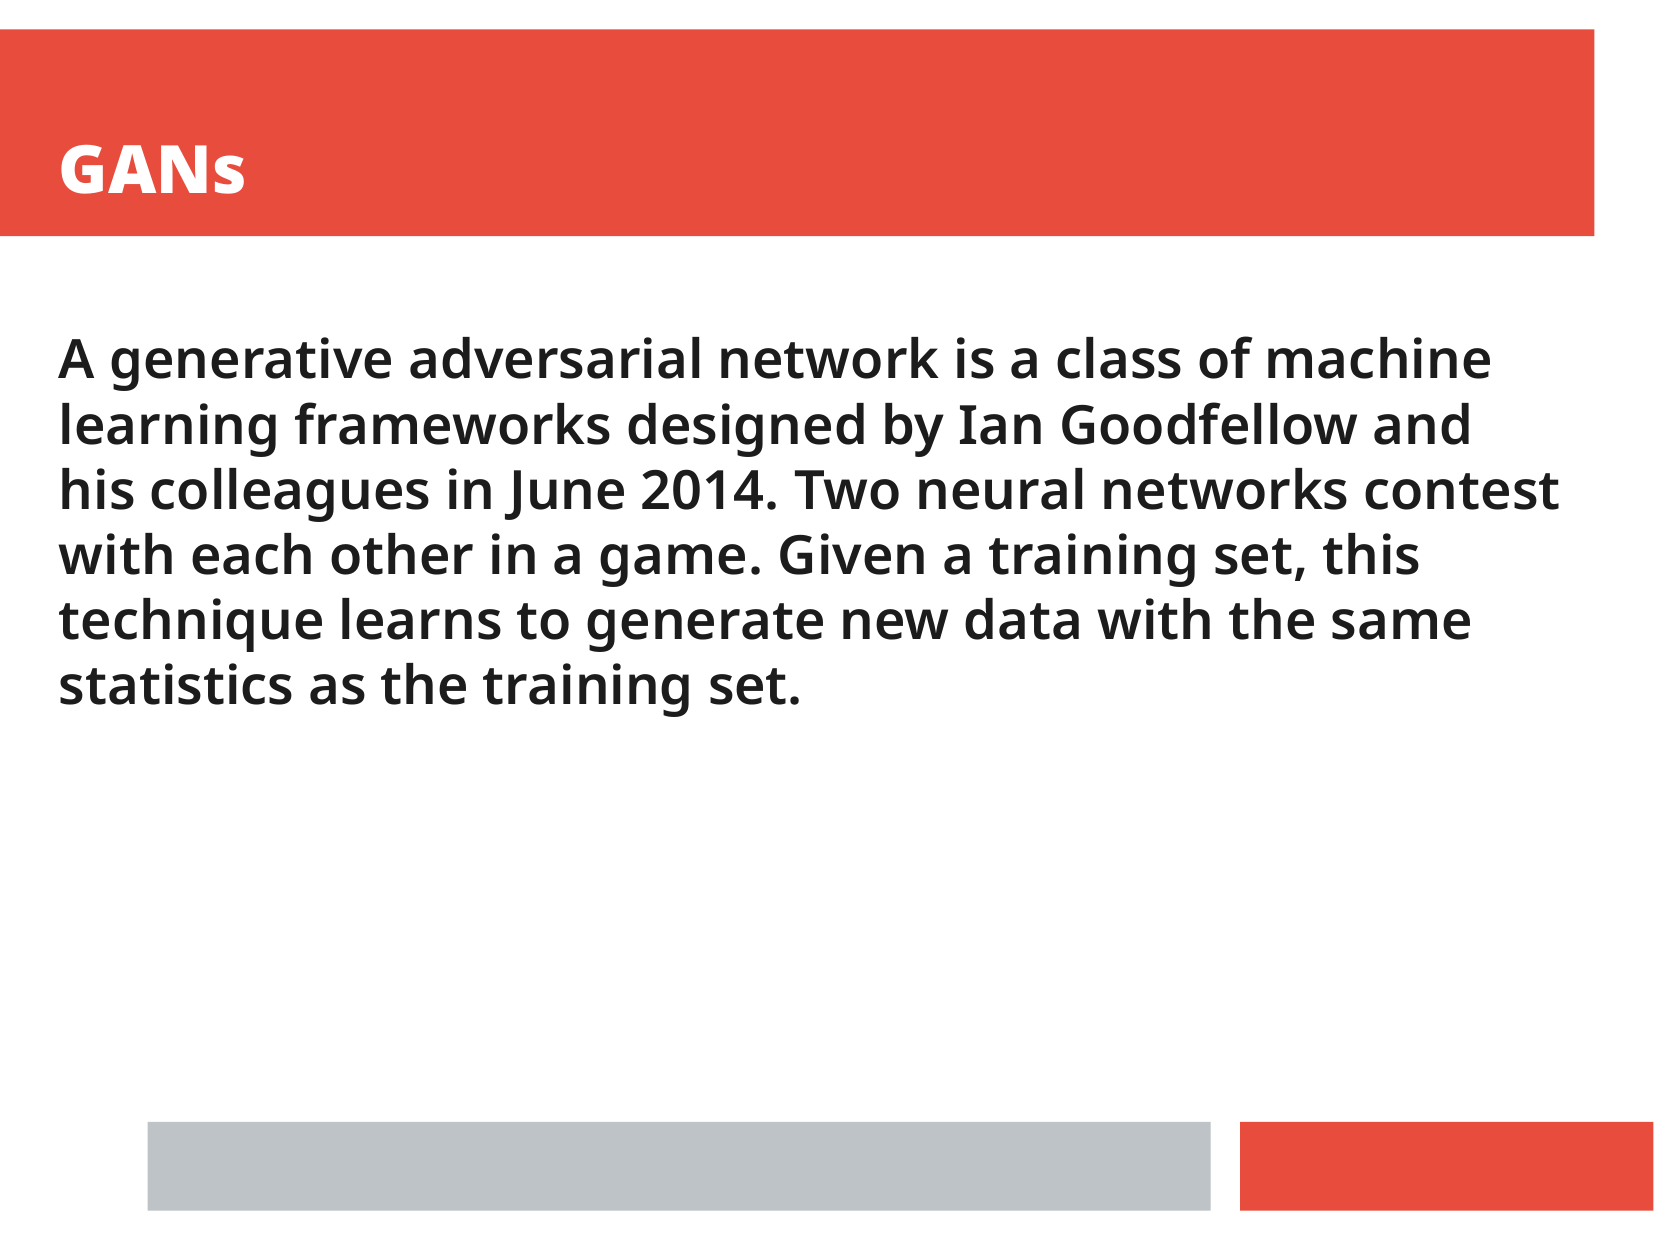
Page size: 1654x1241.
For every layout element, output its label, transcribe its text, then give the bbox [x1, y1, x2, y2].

text_box GANs [58, 58, 1595, 207]
text_box A generative adversarial network is a class of machine learning frameworks designed by Ian Goodfellow and his colleagues in June 2014. Two neural networks contest with each other in a game. Given a training set, this technique learns to generate new data with the same statistics as the training set. [58, 324, 1565, 1093]
